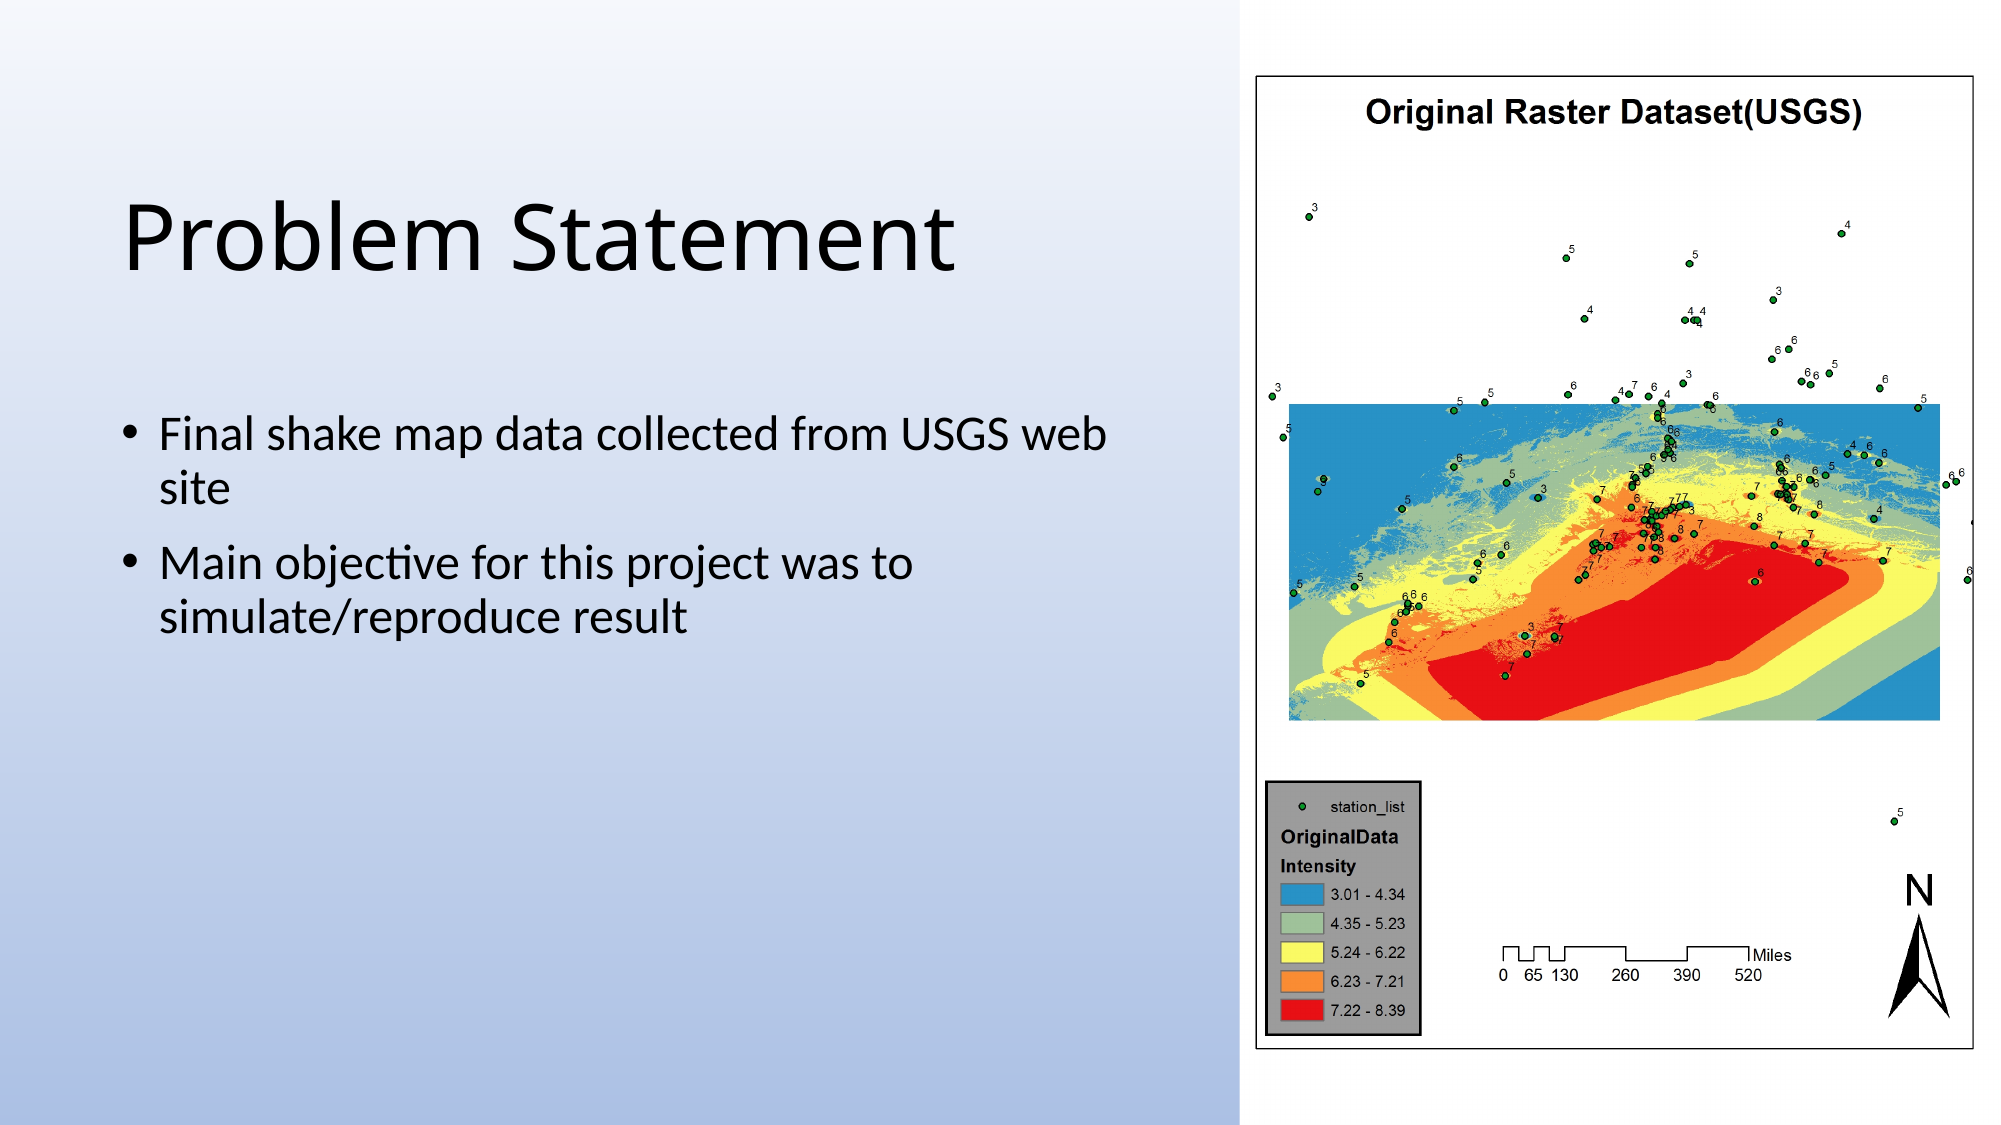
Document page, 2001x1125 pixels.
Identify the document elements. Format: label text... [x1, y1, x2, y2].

list Final shake map data collected from USGS web site Main objective for this project was to simulate/reproduce result [106, 399, 1187, 1021]
title Problem Statement [106, 103, 1187, 379]
picture [1239, 0, 2000, 1125]
